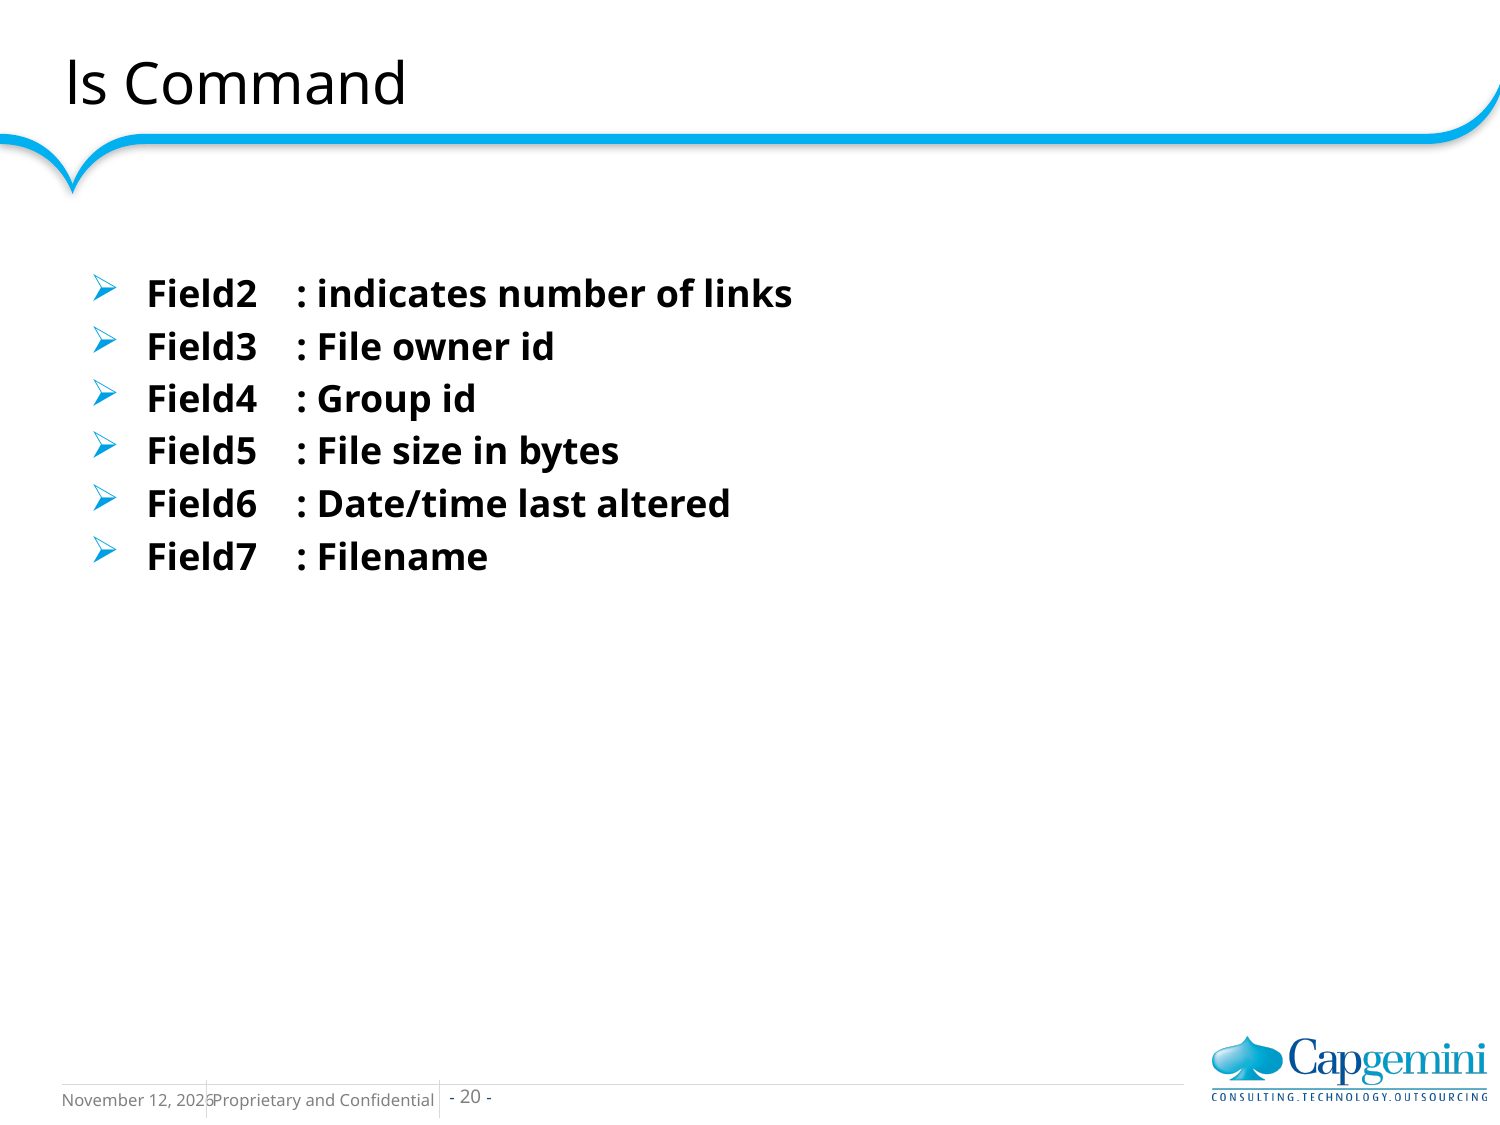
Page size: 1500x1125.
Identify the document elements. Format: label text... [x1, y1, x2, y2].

title ls Command [50, 3, 1400, 134]
picture [1212, 1036, 1487, 1101]
list Field2 : indicates number of links Field3 : File owner id Field4 : Group id Field5 : File size in bytes Field6 : Date/time last altered Field7 : Filename [75, 262, 1425, 1005]
